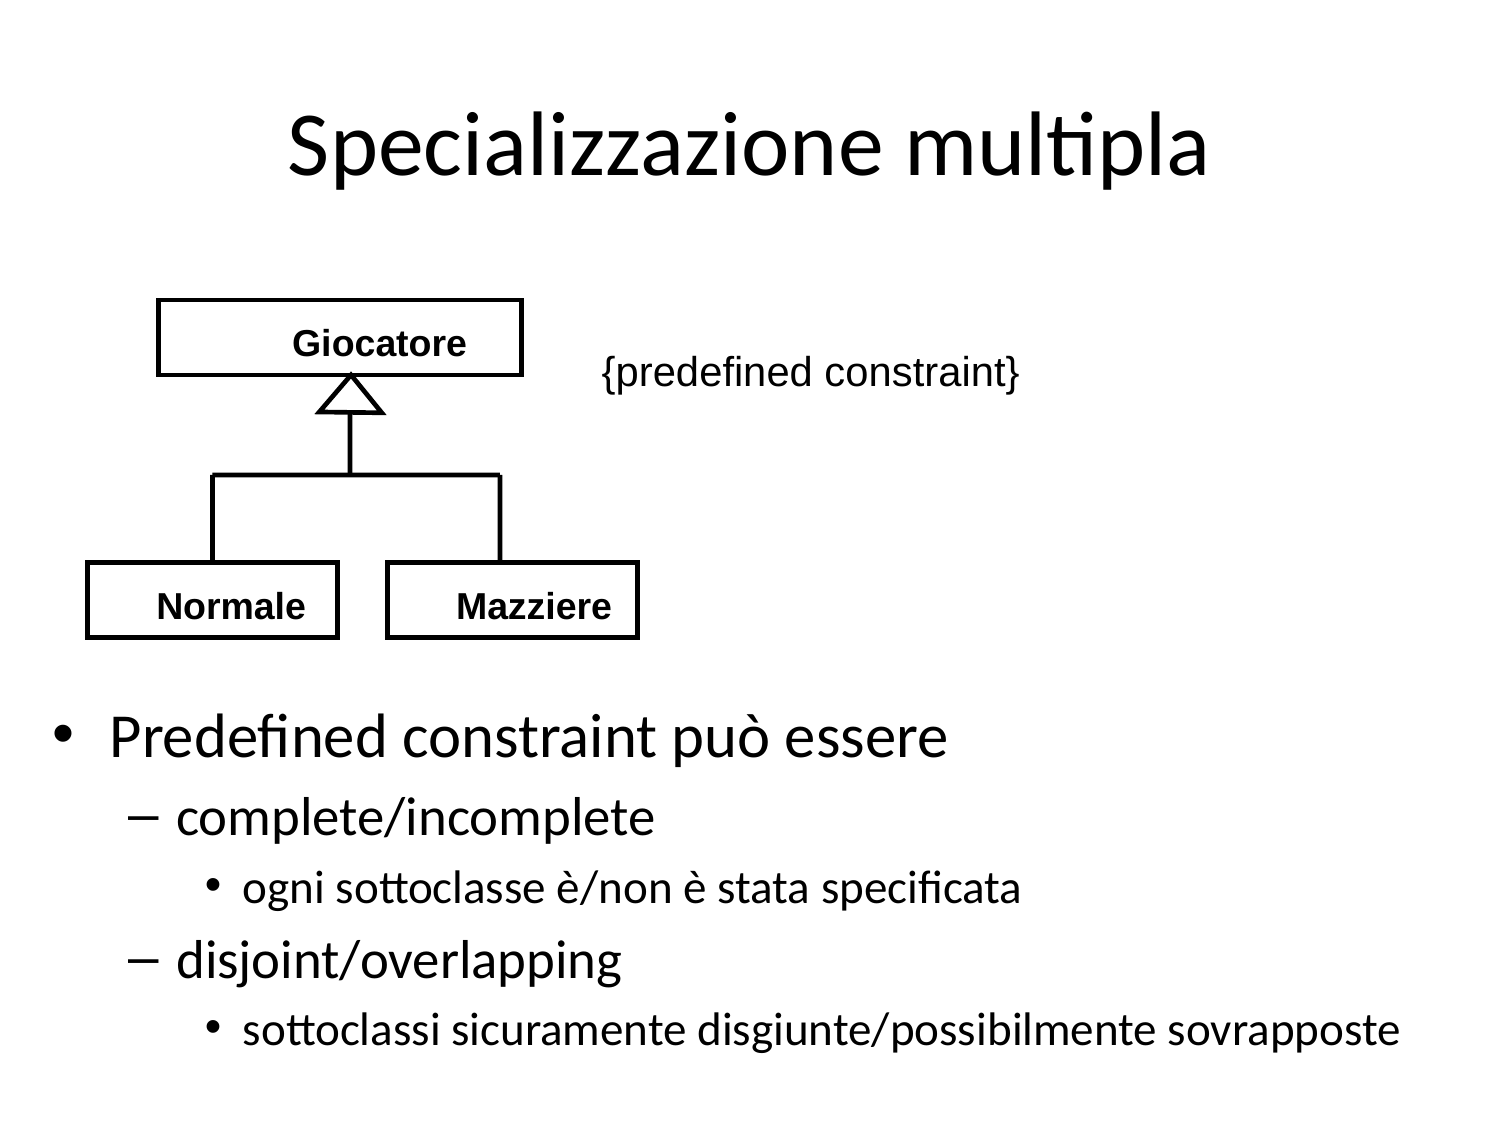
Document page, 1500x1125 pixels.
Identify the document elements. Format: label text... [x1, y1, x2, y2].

title Specializzazione multipla [75, 45, 1425, 233]
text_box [87, 299, 638, 638]
list Predefined constraint può essere complete/incomplete ogni sottoclasse è/non è stata specificata disjoint/overlapping sottoclassi sicuramente disgiunte/possibilmente sovrapposte [37, 687, 1463, 1100]
text_box {predefined constraint} [641, 337, 1035, 403]
